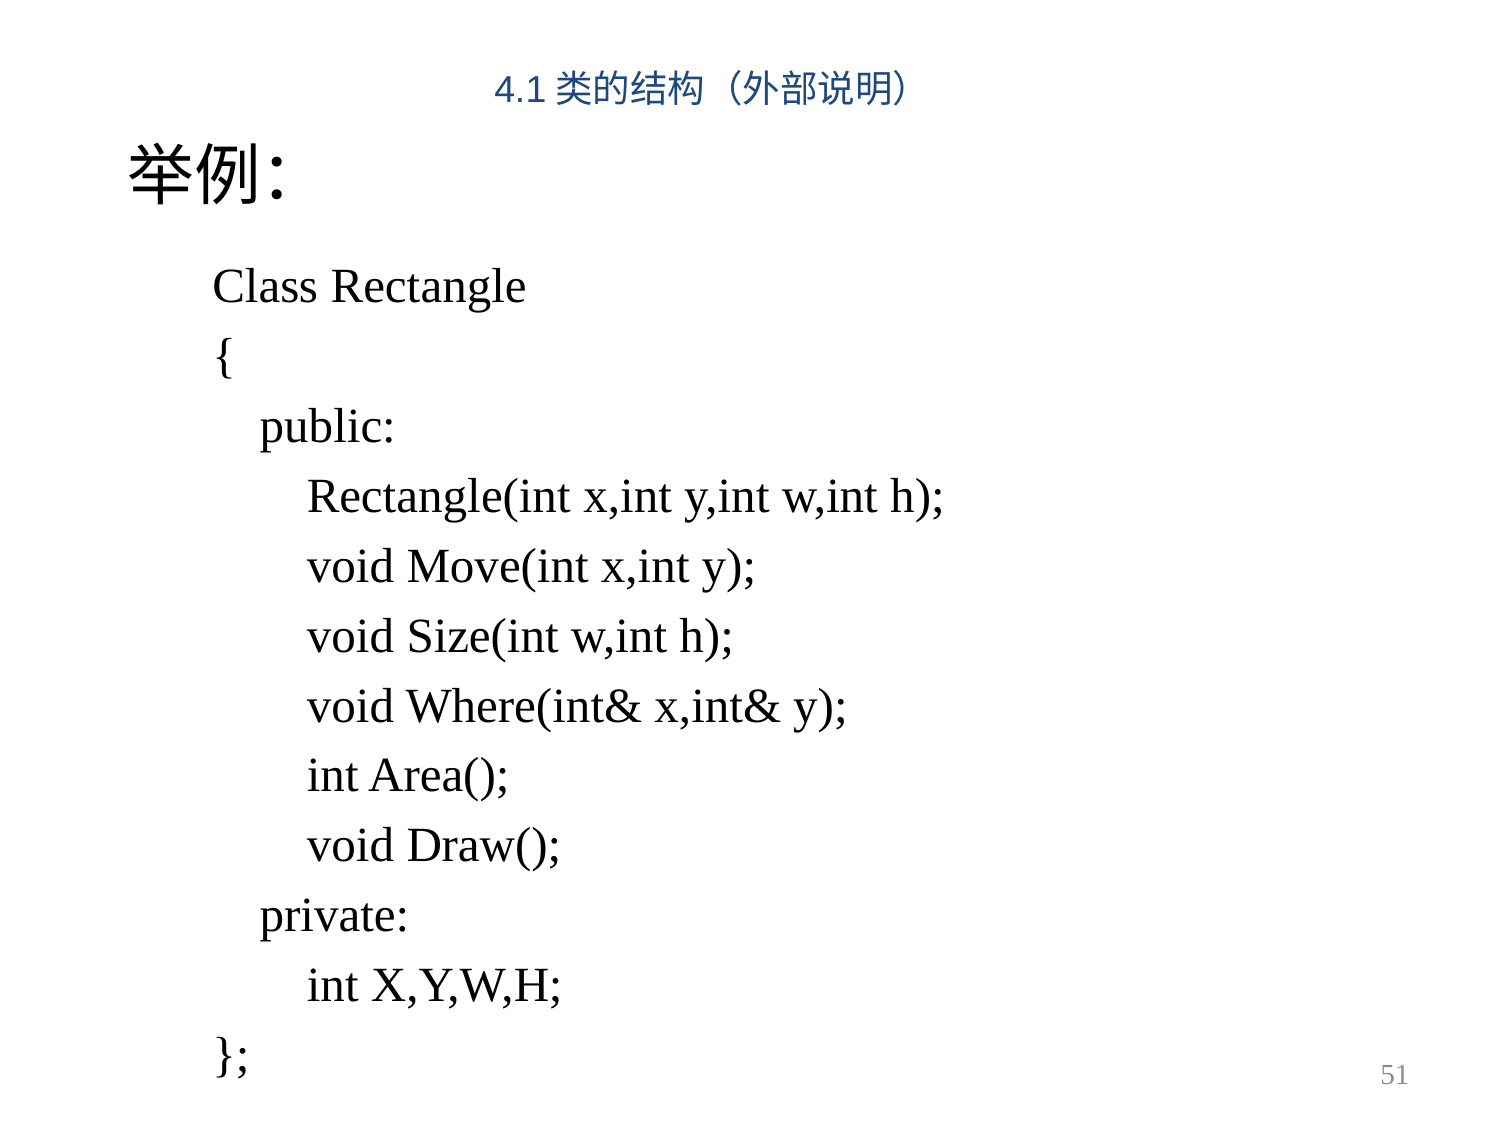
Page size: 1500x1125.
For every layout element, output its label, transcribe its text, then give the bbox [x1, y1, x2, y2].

list 举例： [112, 125, 1388, 250]
text_box 4.1类的结构（外部说明） [74, 37, 1350, 138]
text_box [211, 250, 1171, 1125]
slide_number 51 [1174, 1042, 1425, 1103]
